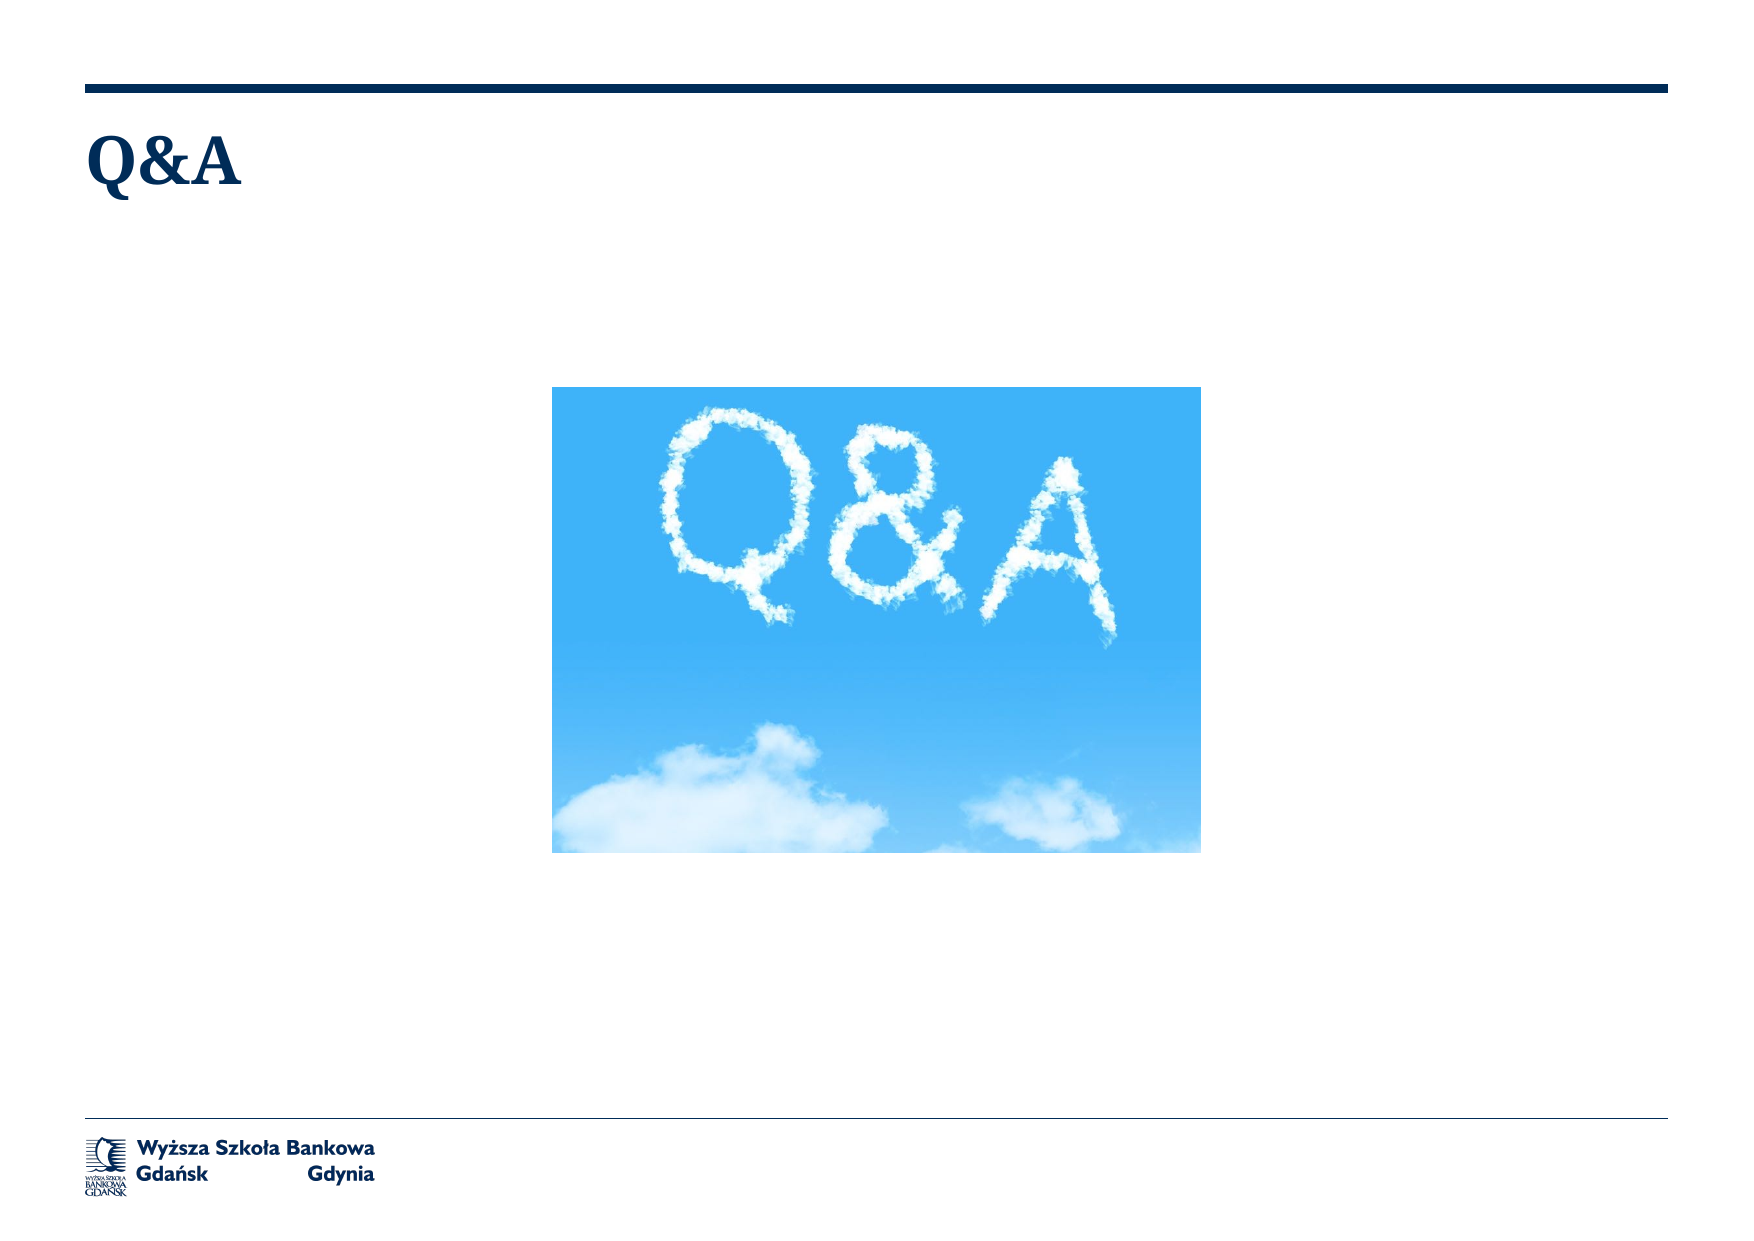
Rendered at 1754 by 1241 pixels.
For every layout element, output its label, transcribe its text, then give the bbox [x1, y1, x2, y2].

title Q&A [85, 127, 1669, 200]
picture [85, 1137, 387, 1198]
picture [552, 386, 1202, 854]
